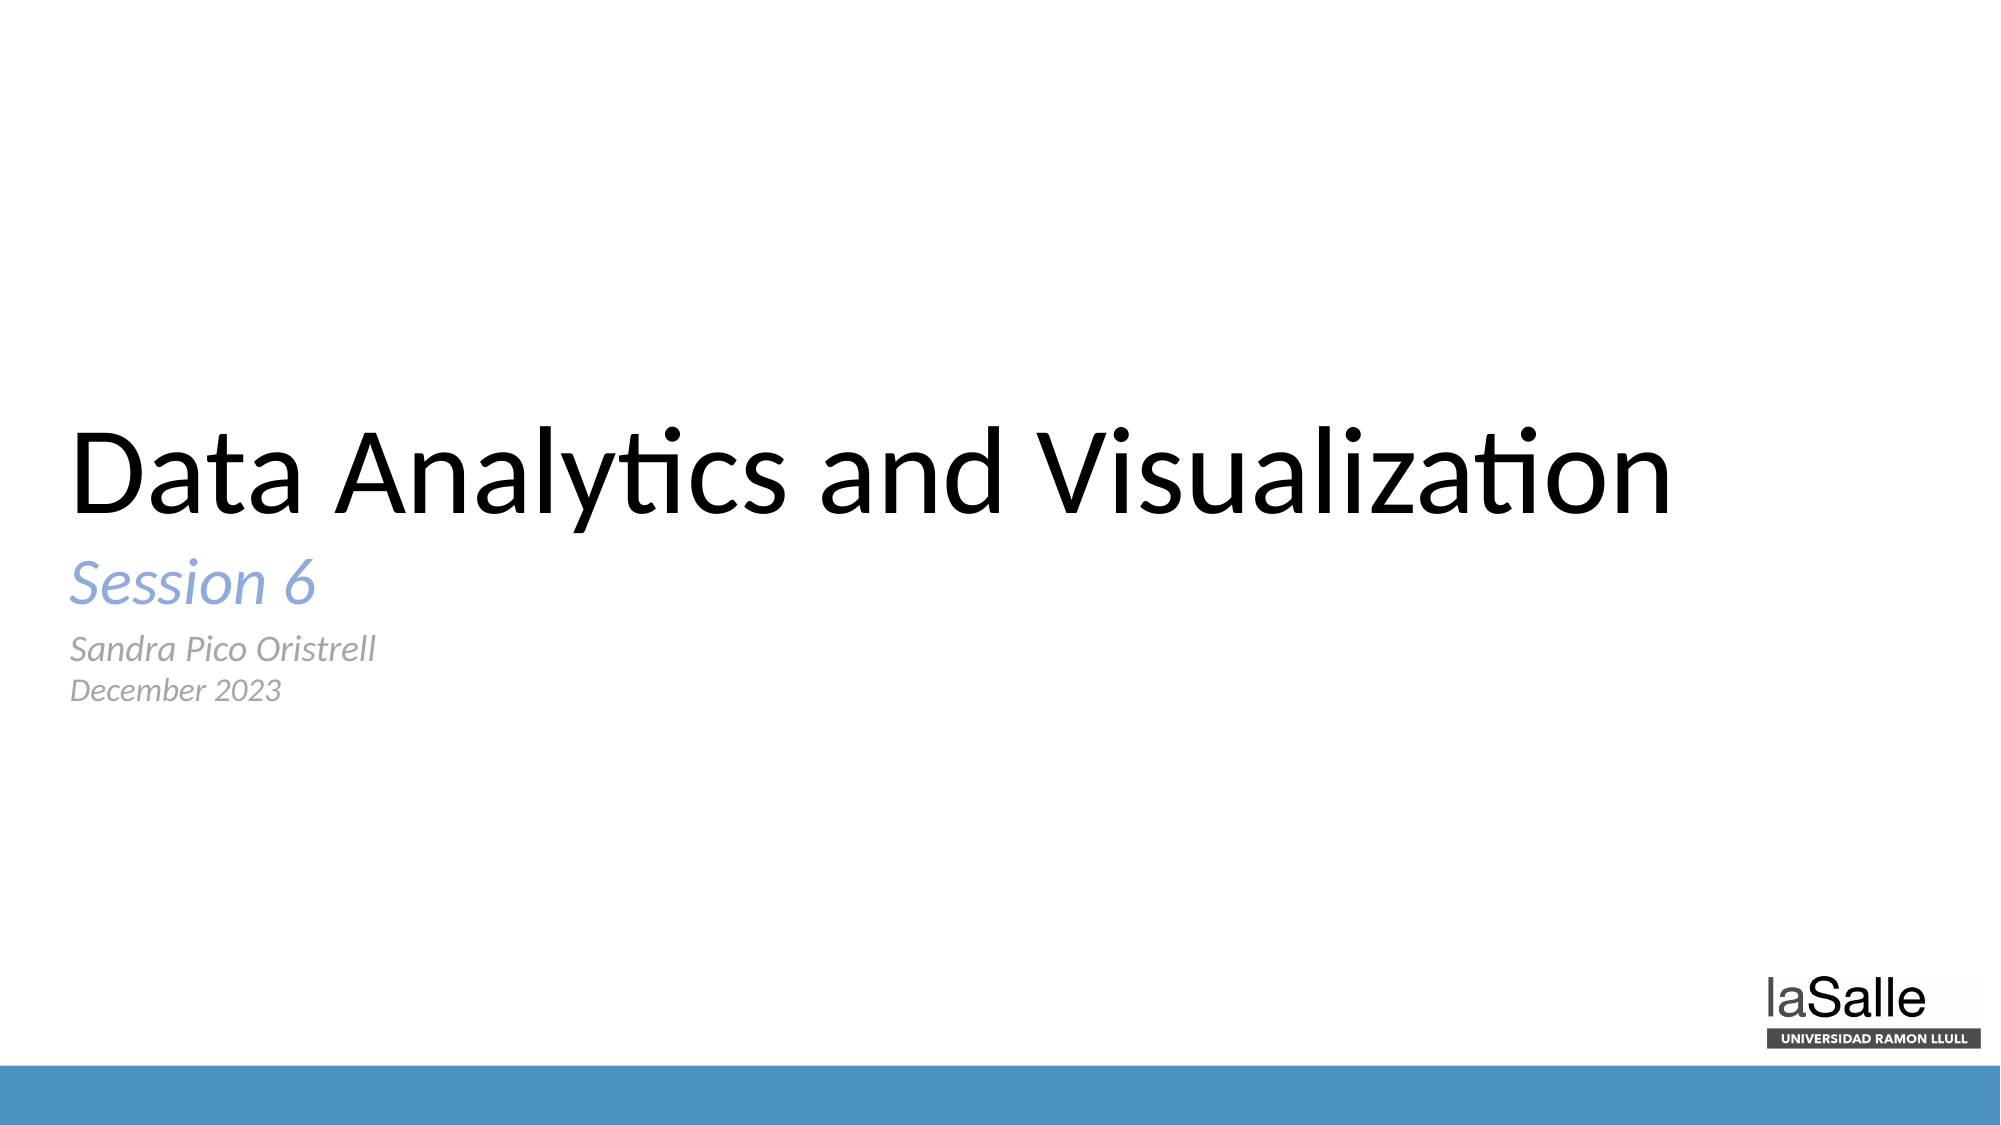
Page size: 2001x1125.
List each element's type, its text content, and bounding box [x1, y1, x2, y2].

text_box [0, 1065, 2000, 1125]
text_box Sandra Pico Oristrell December 2023 [55, 625, 1356, 716]
picture [1767, 976, 1981, 1054]
text_box Session 6 [55, 530, 1356, 625]
text_box Data Analytics and Visualization [55, 381, 2000, 546]
